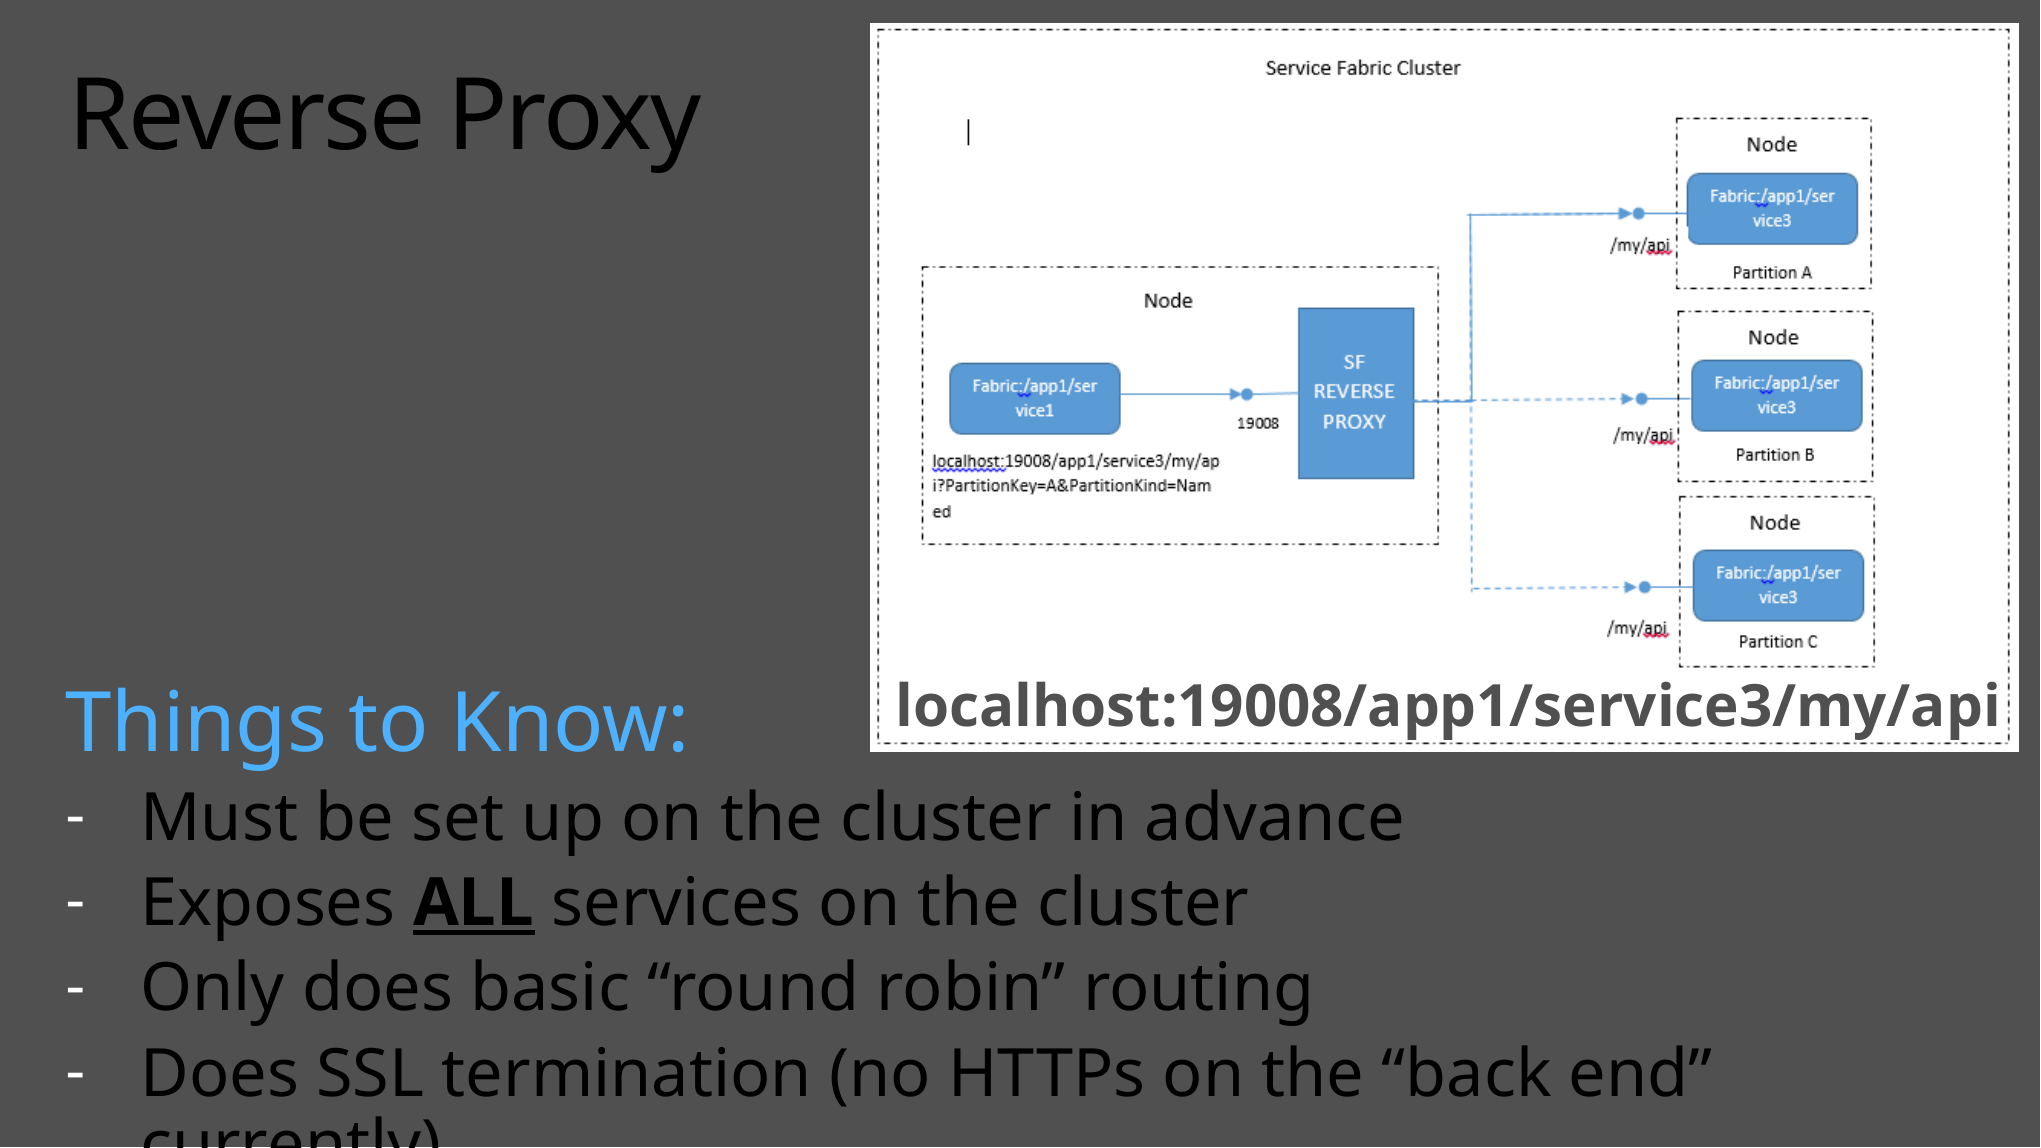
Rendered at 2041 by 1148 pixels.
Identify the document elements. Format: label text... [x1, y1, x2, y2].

title Reverse Proxy [45, 48, 869, 199]
picture [869, 23, 2019, 752]
list Things to Know: Must be set up on the cluster in advance Exposes ALL services on the cluster Only does basic “round robin” routing Does SSL termination (no HTTPs on the “back end” currently) [41, 664, 1981, 1141]
